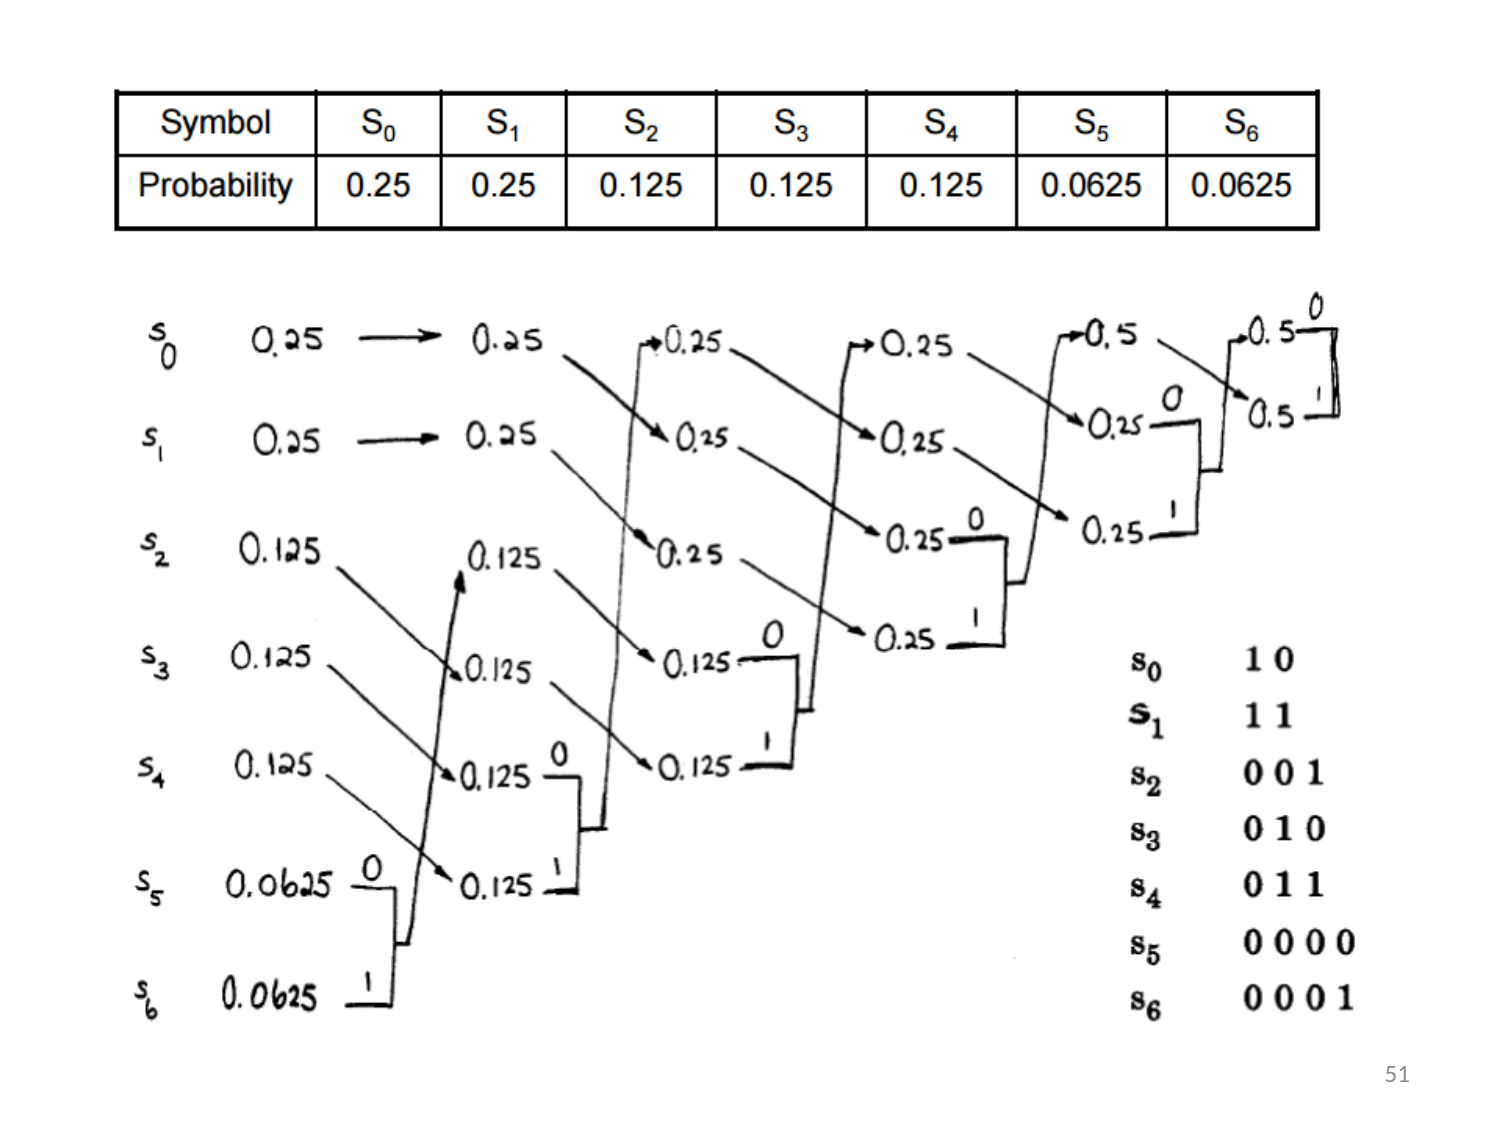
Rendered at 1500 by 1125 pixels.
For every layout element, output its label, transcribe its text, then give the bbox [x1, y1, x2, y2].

picture [99, 74, 1340, 247]
slide_number 51 [1074, 1042, 1425, 1103]
picture [99, 287, 1380, 1040]
